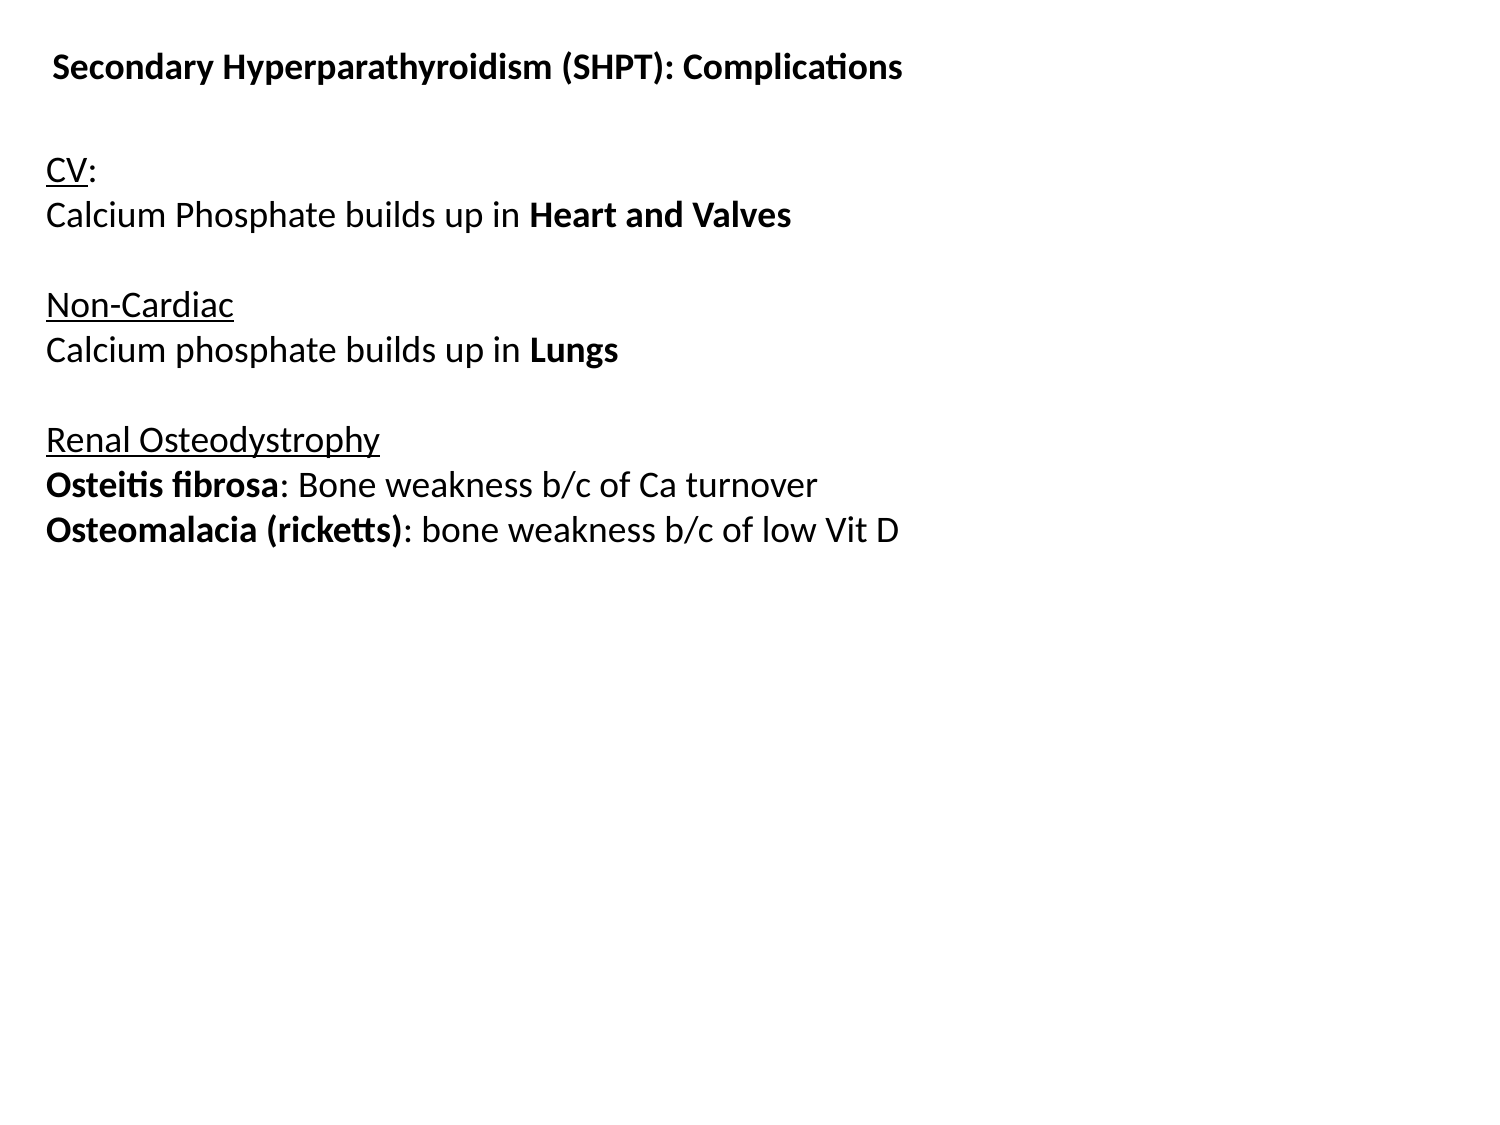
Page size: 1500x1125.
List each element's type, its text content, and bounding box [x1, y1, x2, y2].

text_box CV: Calcium Phosphate builds up in Heart and Valves Non-Cardiac Calcium phosphate builds up in Lungs Renal Osteodystrophy Osteitis fibrosa: Bone weakness b/c of Ca turnover Osteomalacia (ricketts): bone weakness b/c of low Vit D [31, 137, 1445, 558]
text_box Secondary Hyperparathyroidism (SHPT): Complications [37, 34, 919, 95]
